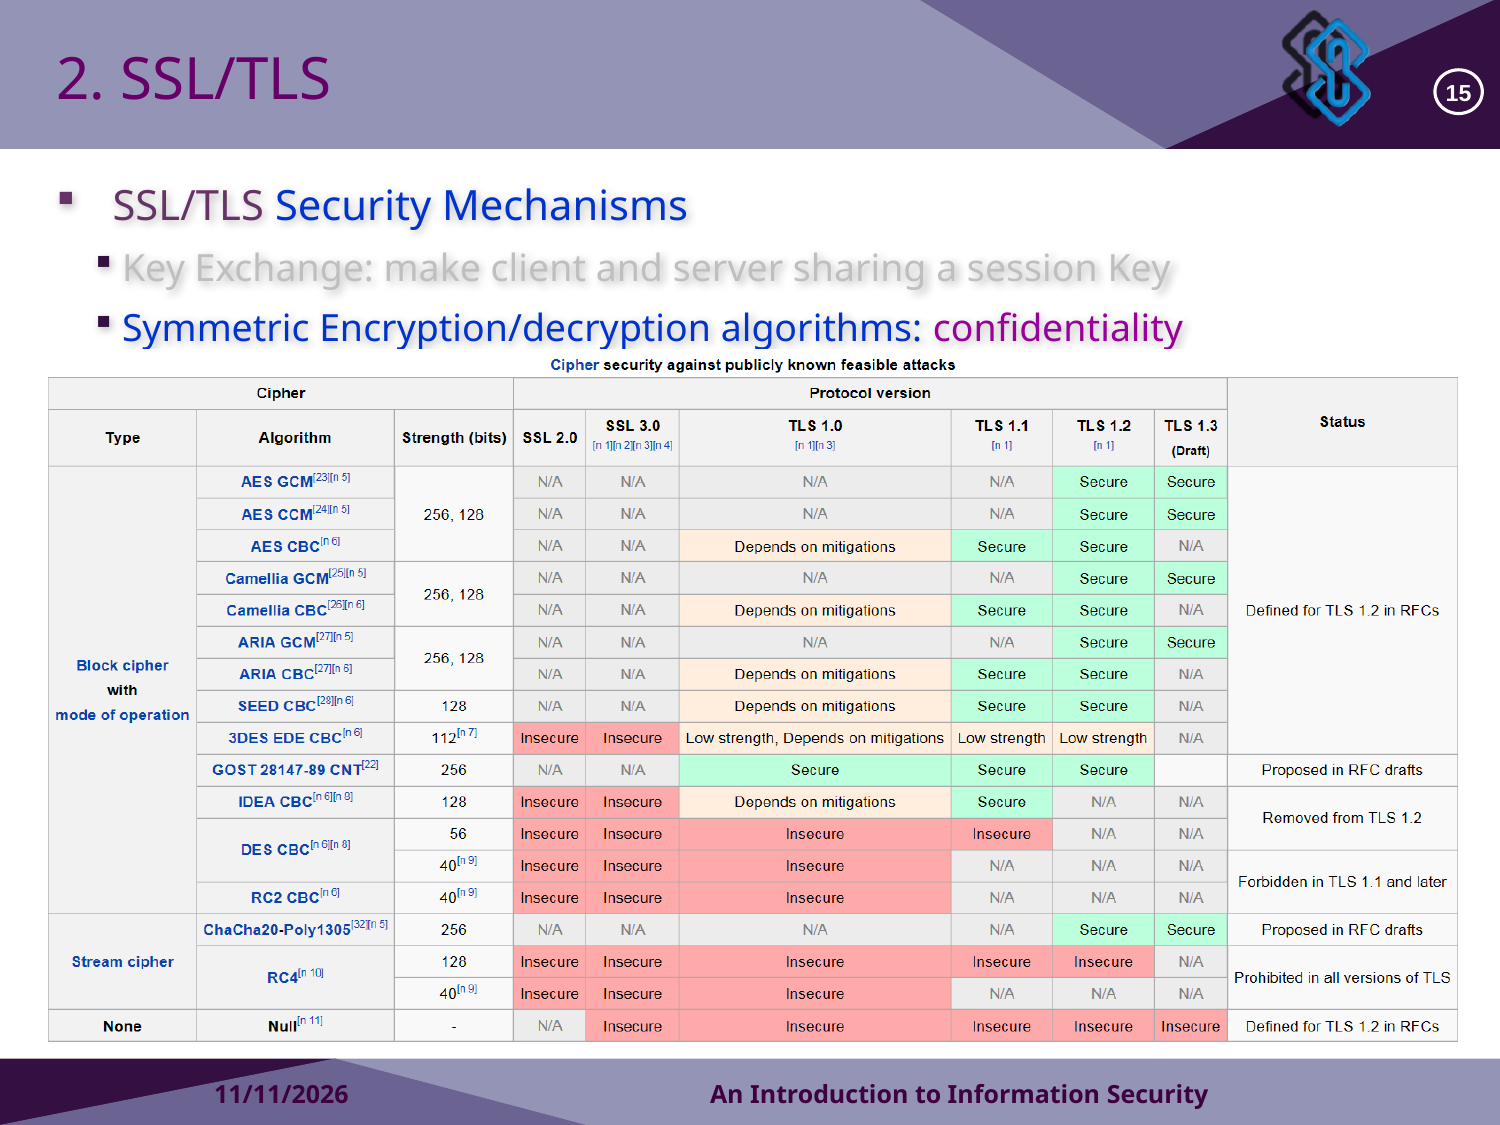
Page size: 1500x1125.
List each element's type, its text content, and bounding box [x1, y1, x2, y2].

slide_number 15 [1433, 68, 1484, 116]
title 2. SSL/TLS [41, 31, 999, 121]
picture [40, 349, 1465, 1048]
picture [1268, 10, 1387, 129]
footer An Introduction to Information Security [695, 1073, 1412, 1118]
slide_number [199, 1073, 550, 1118]
list SSL/TLS Security Mechanisms Key Exchange: make client and server sharing a session Key Symmetric Encryption/decryption algorithms: confidentiality [41, 160, 1471, 1047]
